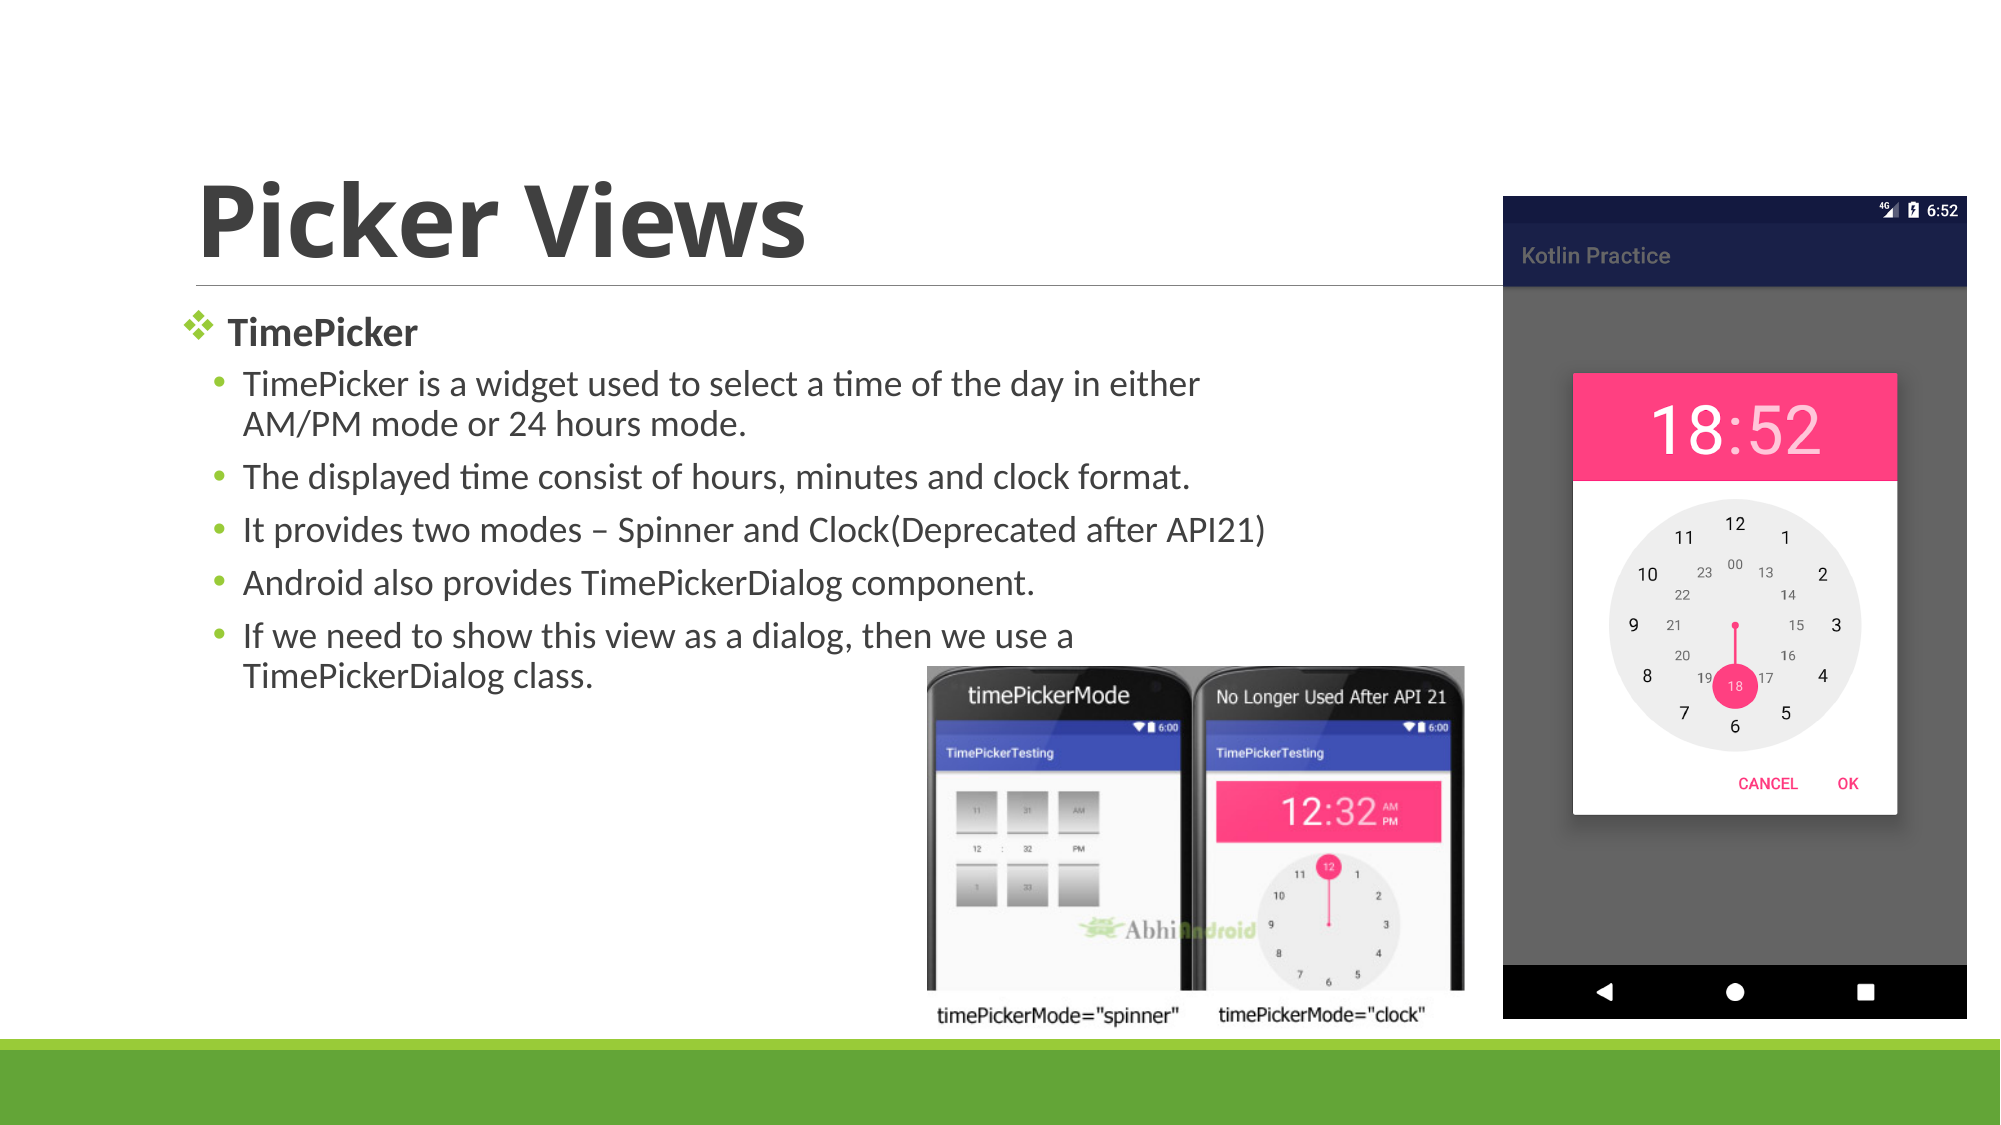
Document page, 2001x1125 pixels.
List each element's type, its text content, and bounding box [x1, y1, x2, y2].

list TimePicker TimePicker is a widget used to select a time of the day in either AM/PM mode or 24 hours mode. The displayed time consist of hours, minutes and clock format. It provides two modes – Spinner and Clock(Deprecated after API21) Android also provides TimePickerDialog component. If we need to show this view as a dialog, then we use a TimePickerDialog class. [180, 302, 1305, 963]
picture [927, 666, 1466, 1037]
picture [1503, 195, 1967, 1019]
title Picker Views [180, 47, 1830, 285]
